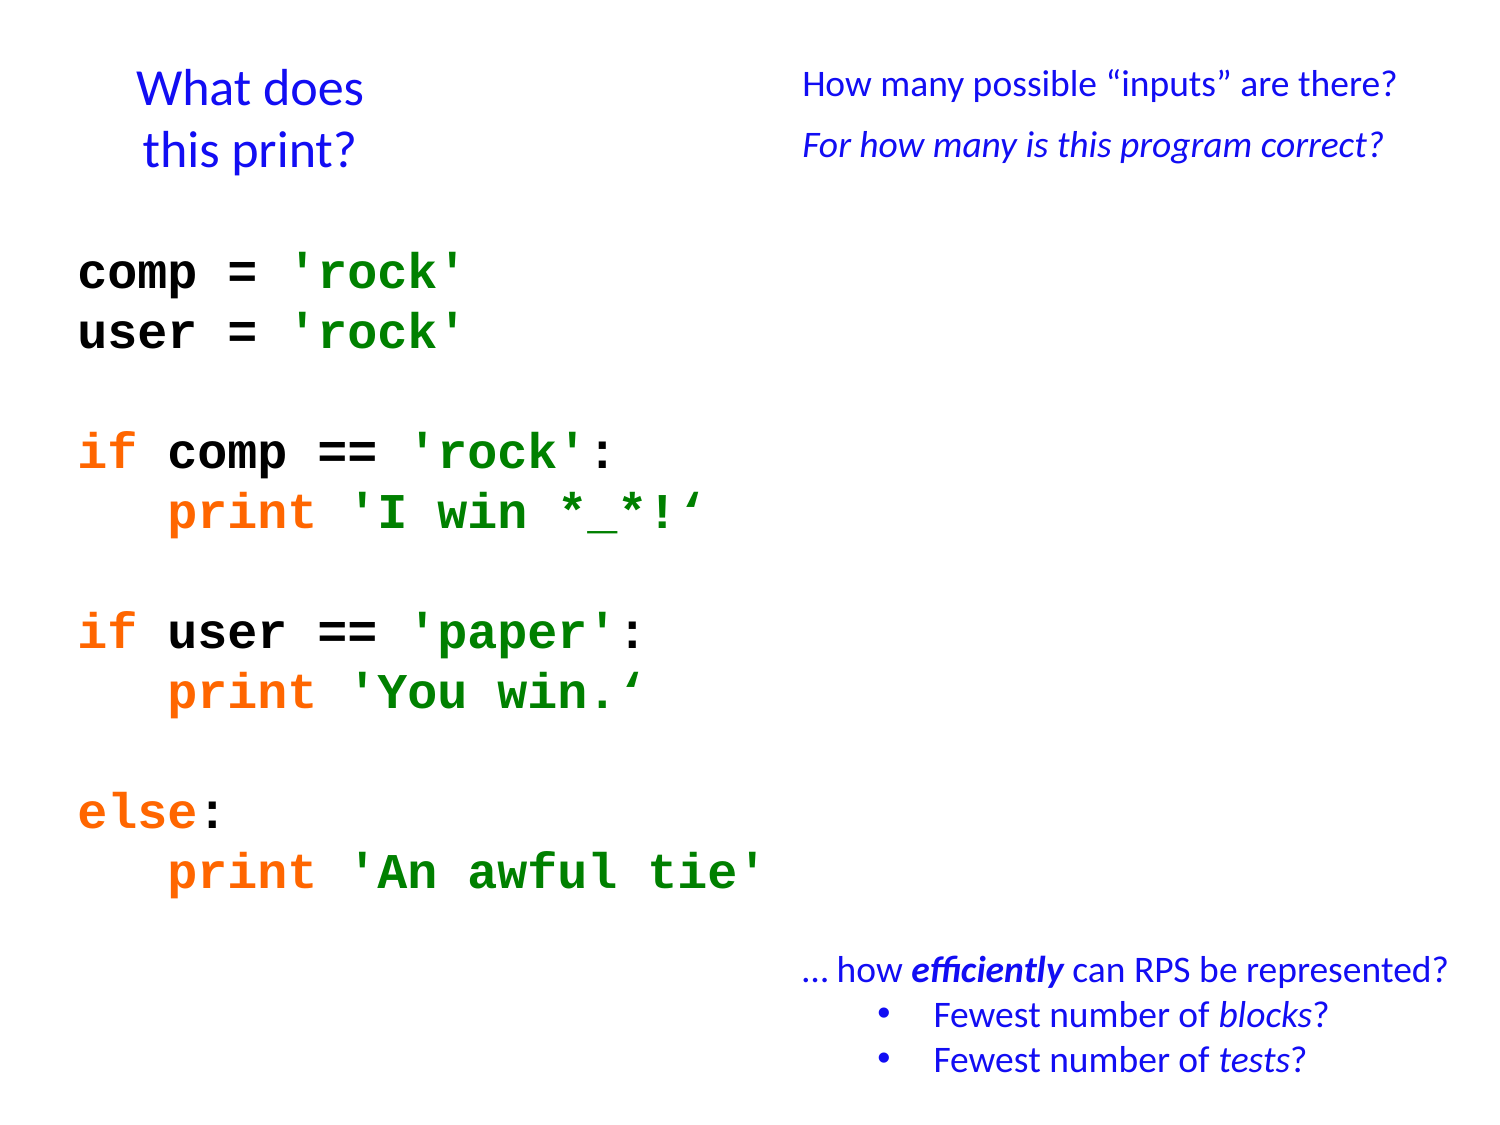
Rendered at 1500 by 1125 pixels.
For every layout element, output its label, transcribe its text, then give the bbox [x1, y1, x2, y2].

text_box What does this print? [87, 46, 413, 186]
text_box comp = 'rock' user = 'rock' if comp == 'rock': print 'I win *_*!‘ if user == 'paper': print 'You win.‘ else: print 'An awful tie' [62, 230, 1213, 906]
text_box For how many is this program correct? [787, 112, 1467, 173]
text_box How many possible “inputs” are there? [787, 51, 1467, 112]
text_box … how efficiently can RPS be represented? Fewest number of blocks? Fewest number of tests? [787, 937, 1479, 1088]
